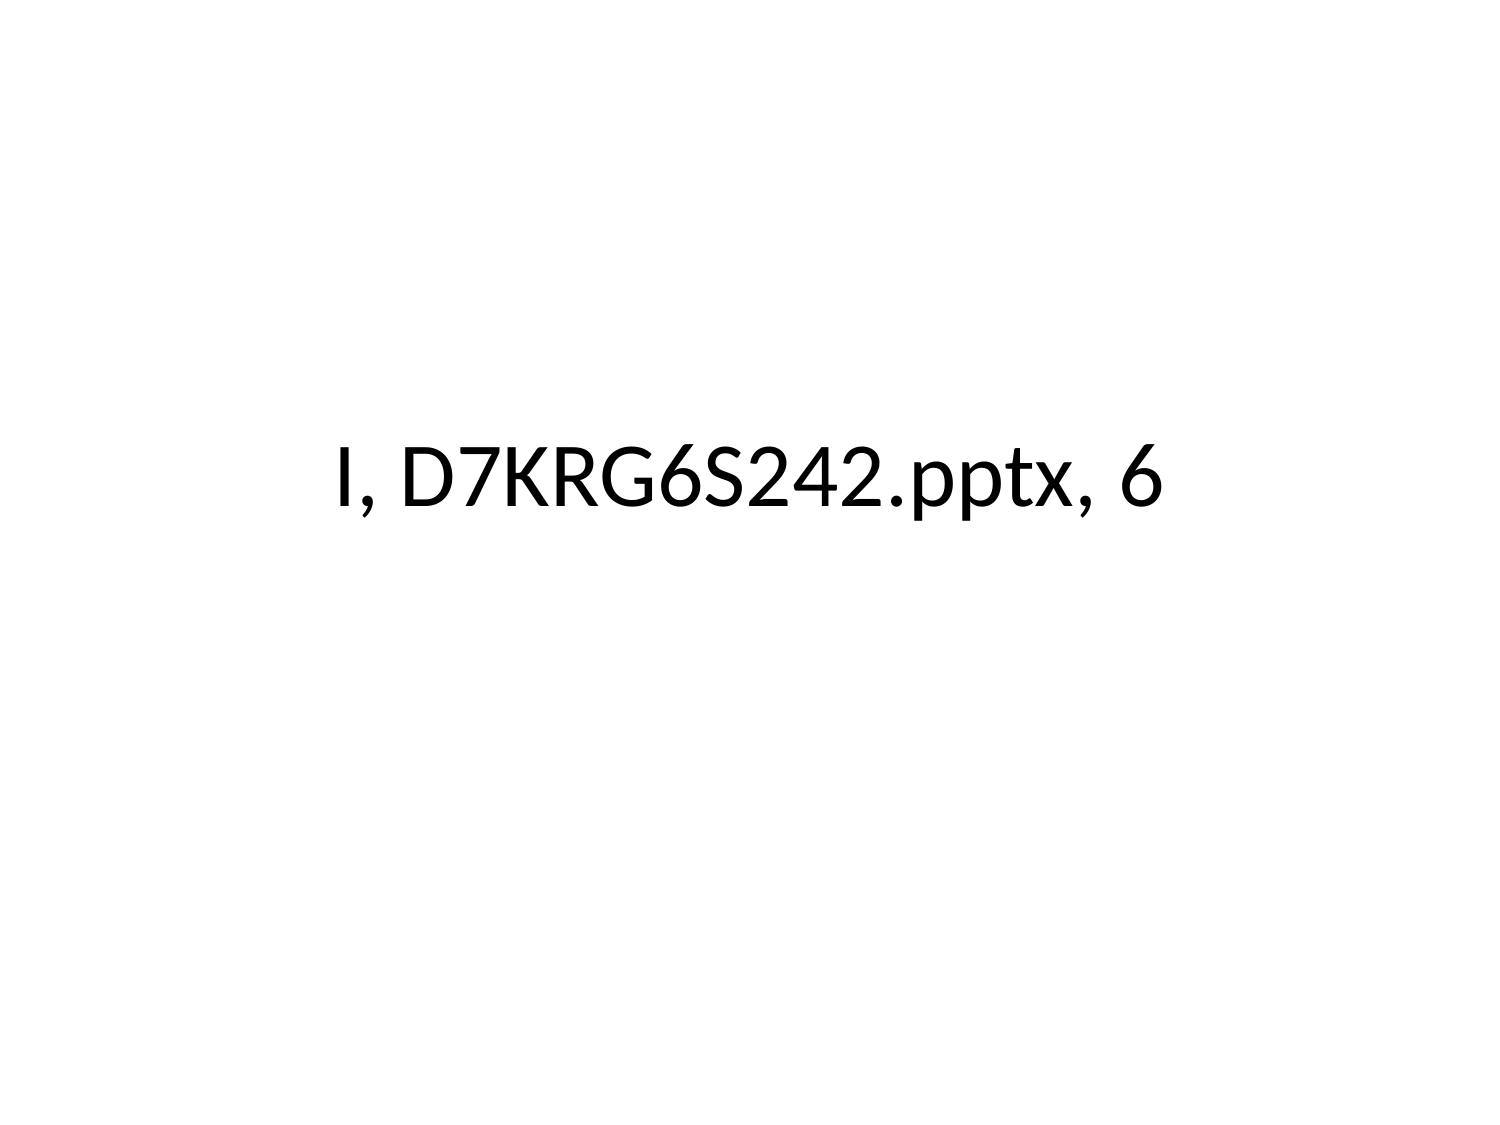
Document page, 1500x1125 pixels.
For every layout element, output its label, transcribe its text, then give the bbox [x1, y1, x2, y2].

title I, D7KRG6S242.pptx, 6 [112, 349, 1388, 591]
